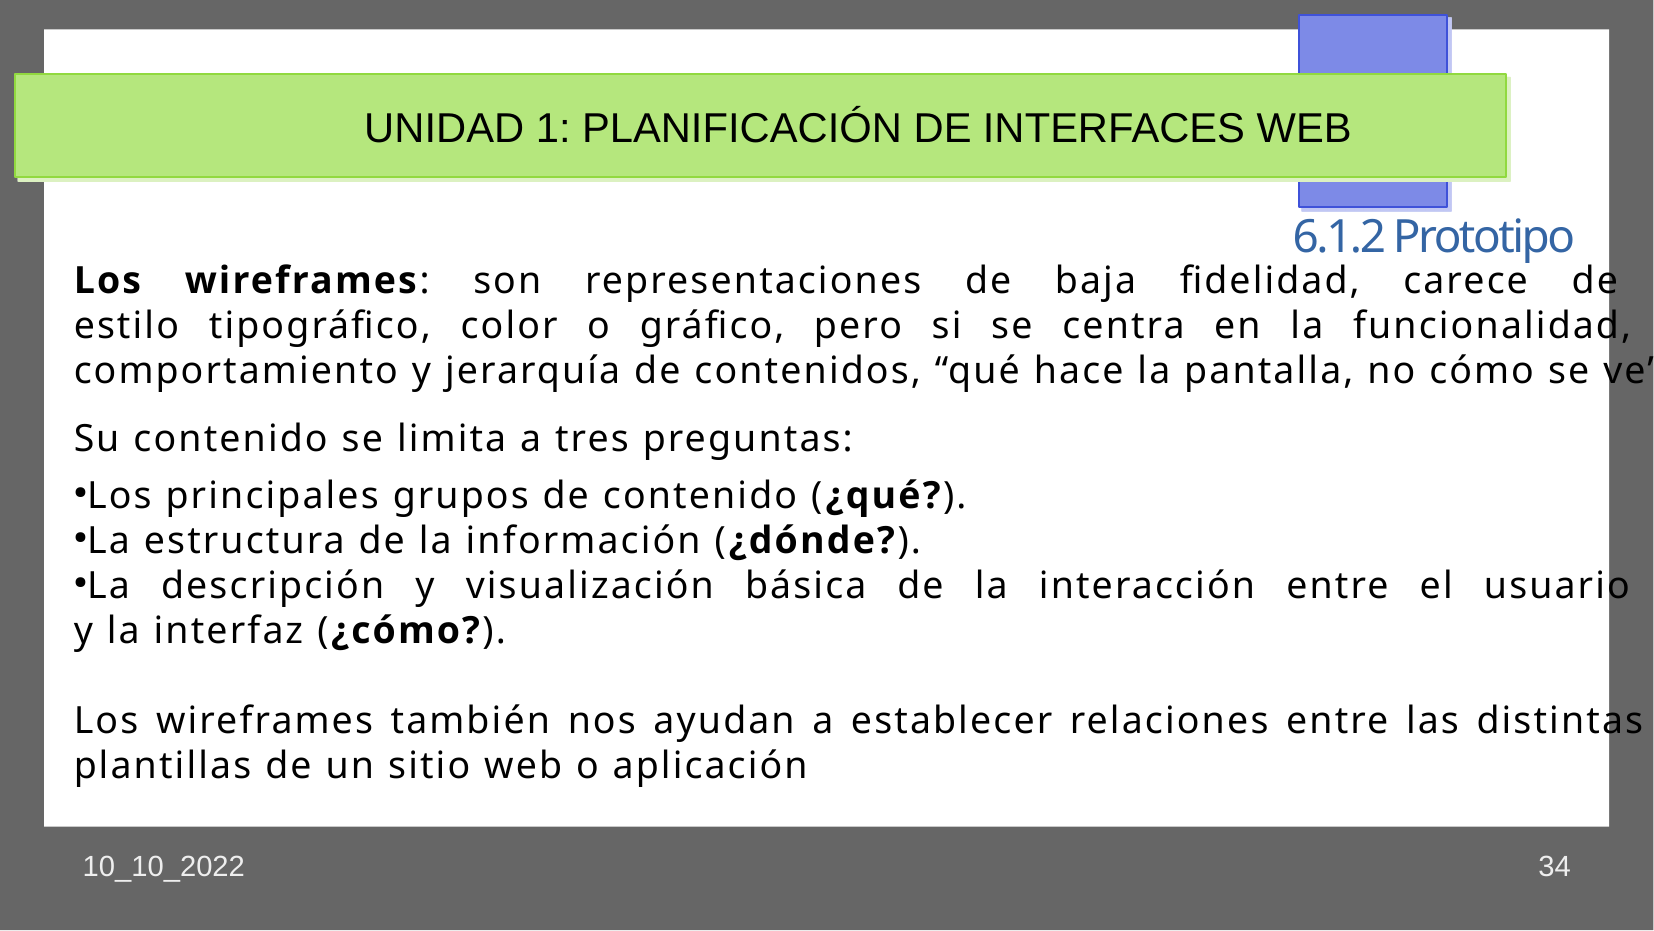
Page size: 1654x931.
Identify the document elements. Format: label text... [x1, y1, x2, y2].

slide_number 10_10_2022 [82, 847, 468, 912]
title UNIDAD 1: PLANIFICACIÓN DE INTERFACES WEB [29, 73, 1447, 178]
slide_number 34 [1185, 847, 1571, 912]
text_box Los wireframes: son representaciones de baja fidelidad, carece de estilo tipográfico, color o gráfico, pero si se centra en la funcionalidad, comportamiento y jerarquía de contenidos, “qué hace la pantalla, no cómo se ve” Su contenido se limita a tres preguntas: Los principales grupos de contenido (¿qué?). La estructura de la información (¿dónde?). La descripción y visualización básica de la interacción entre el usuario y la interfaz (¿cómo?). Los wireframes también nos ayudan a establecer relaciones entre las distintas plantillas de un sitio web o aplicación [59, 248, 1572, 827]
text_box 6.1.2 Prototipo [58, 206, 1595, 842]
